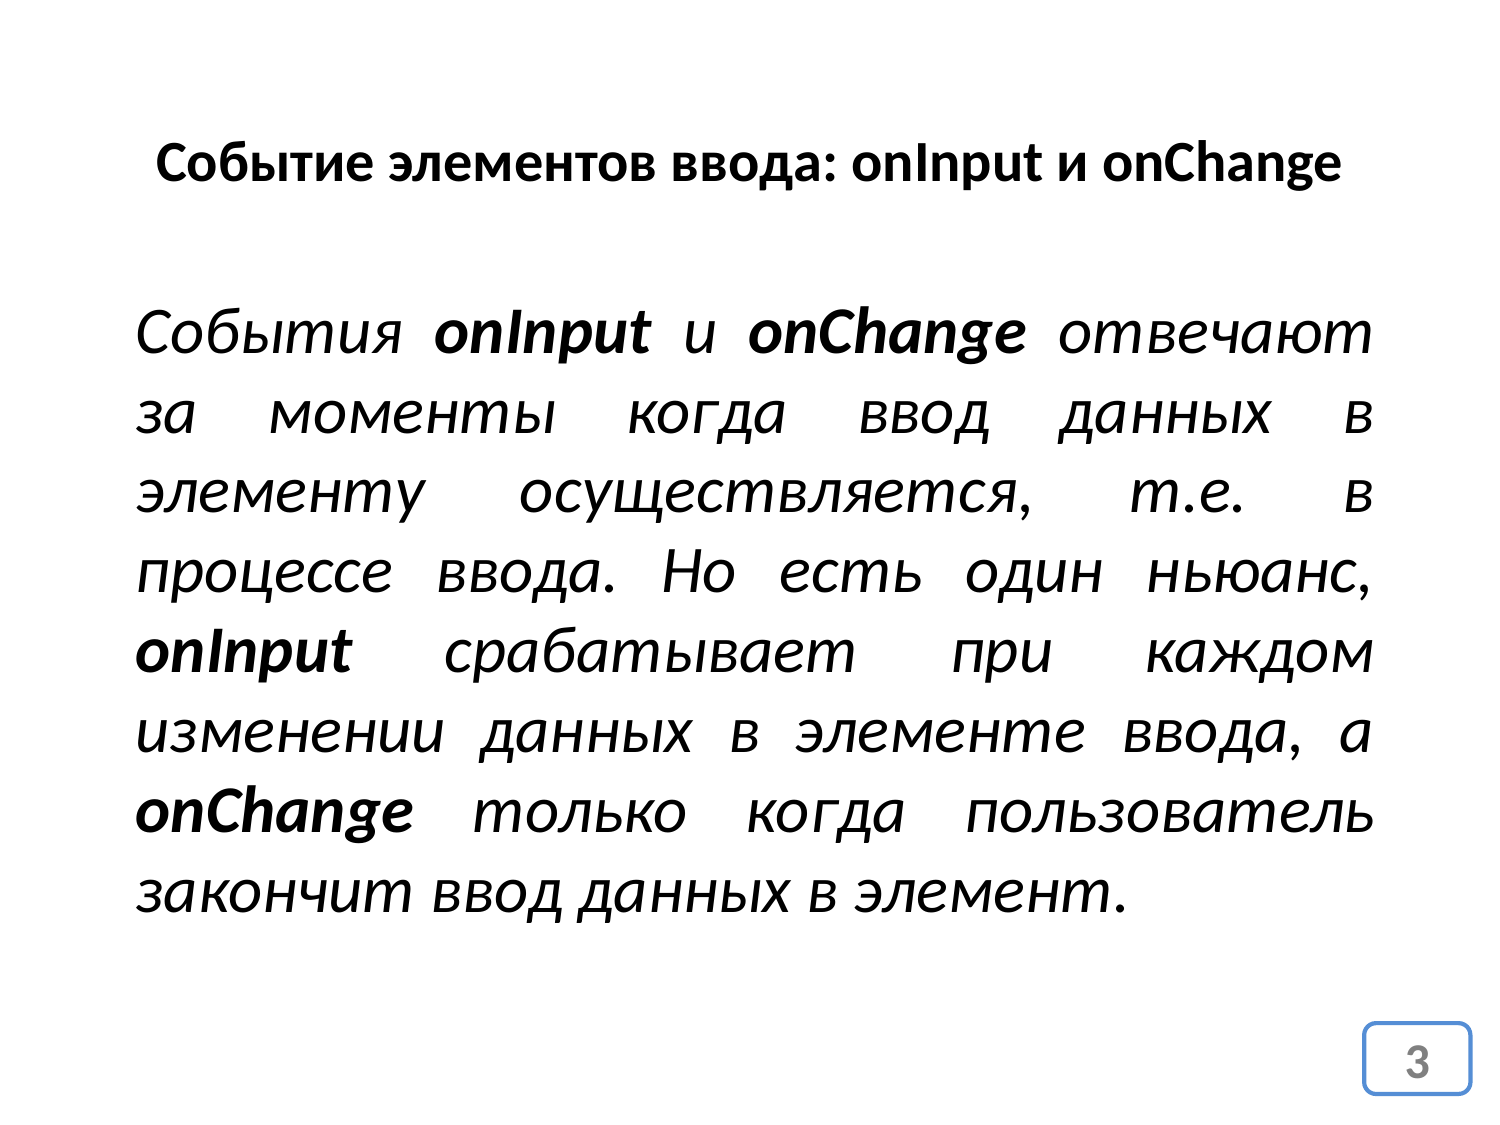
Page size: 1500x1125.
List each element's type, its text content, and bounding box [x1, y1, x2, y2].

text_box 3 [1362, 1021, 1473, 1097]
text_box События onInput и onChange отвечают за моменты когда ввод данных в элементу осуществляется, т.е. в процессе ввода. Но есть один ньюанс, onInput срабатывает при каждом изменении данных в элементе ввода, а onChange только когда пользователь закончит ввод данных в элемент. [121, 279, 1391, 934]
text_box Событие элементов ввода: onInput и onChange [141, 115, 1359, 201]
